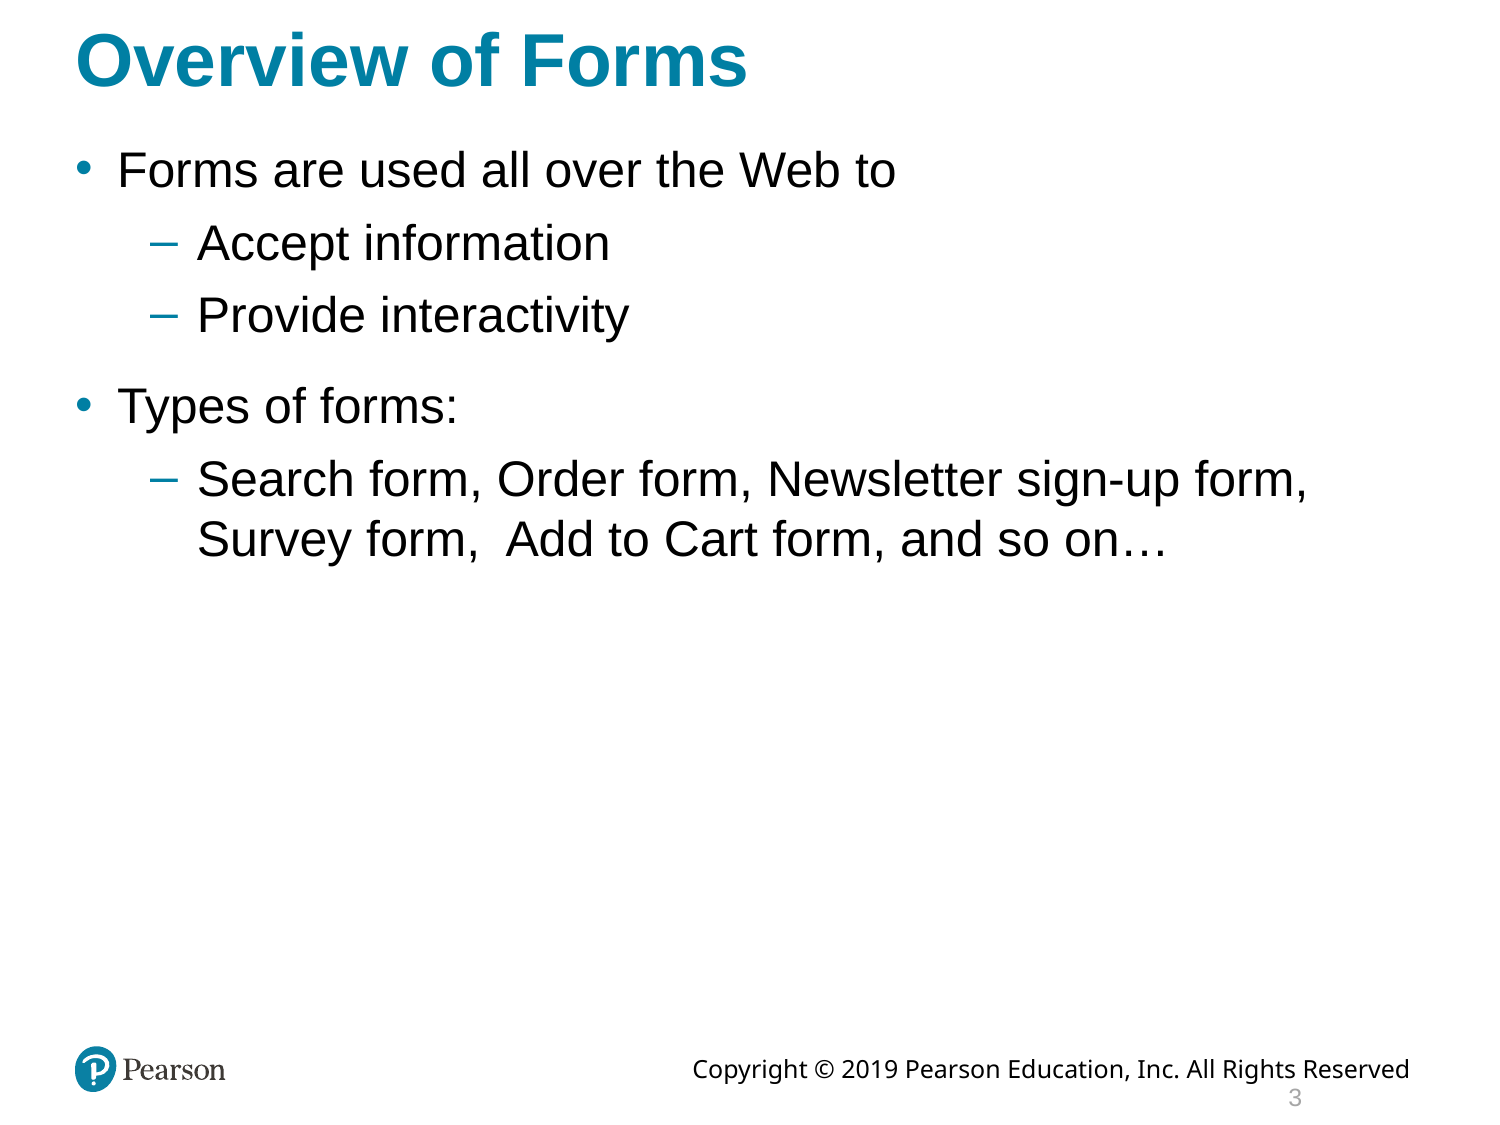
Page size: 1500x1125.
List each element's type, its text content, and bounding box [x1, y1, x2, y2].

list Forms are used all over the Web to Accept information Provide interactivity Types of forms: Search form, Order form, Newsletter sign-up form, Survey form, Add to Cart form, and so on… [75, 137, 1413, 776]
title Overview of Forms [75, 0, 1413, 102]
